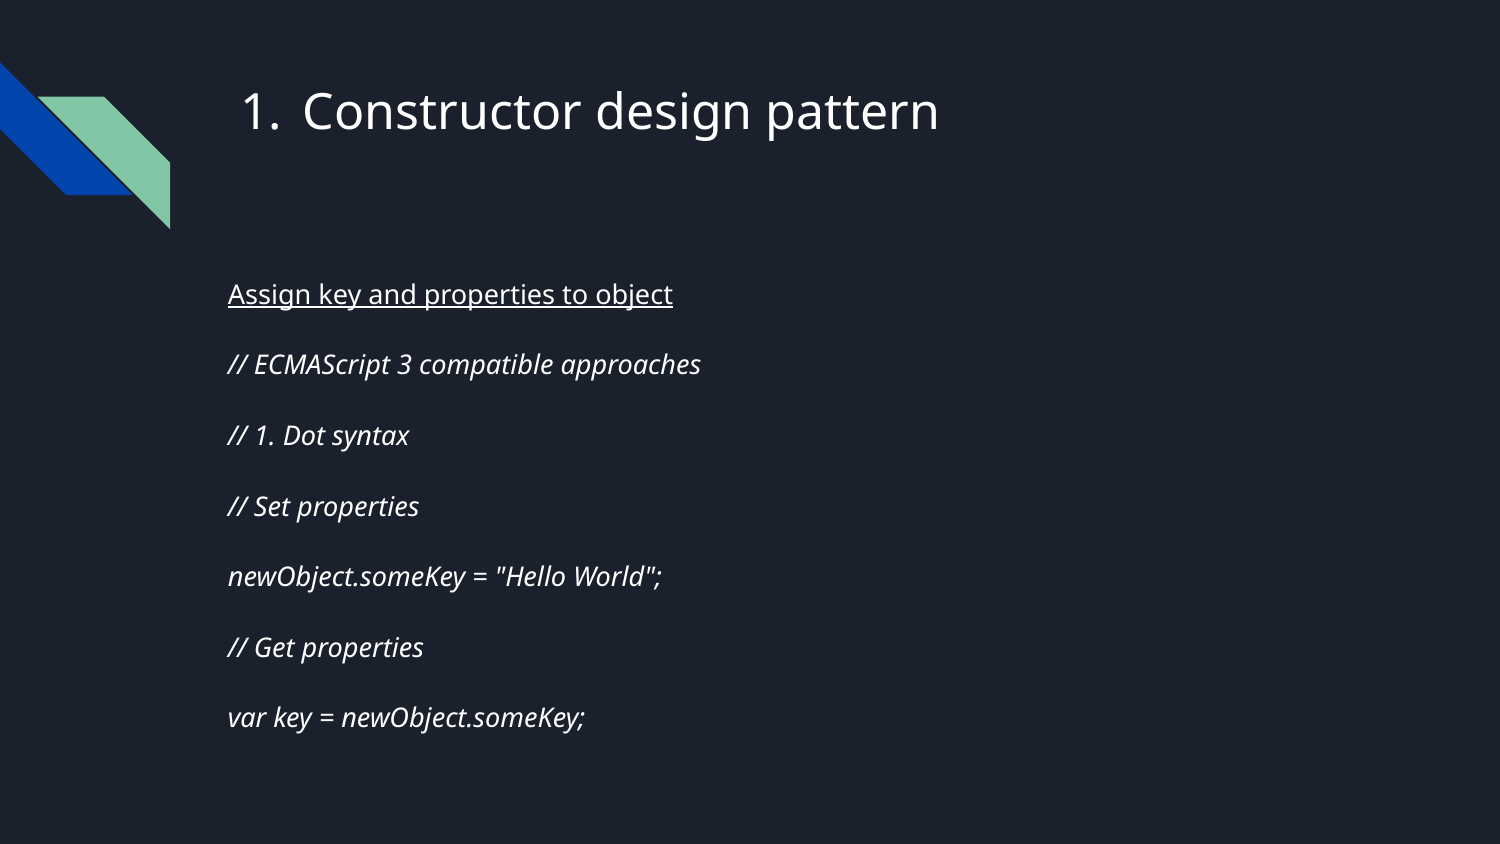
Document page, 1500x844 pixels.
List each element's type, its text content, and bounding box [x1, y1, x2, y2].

list Assign key and properties to object // ECMAScript 3 compatible approaches // 1. Dot syntax // Set properties newObject.someKey = "Hello World"; // Get properties var key = newObject.someKey; [212, 257, 1368, 788]
title Constructor design pattern [212, 64, 1368, 215]
